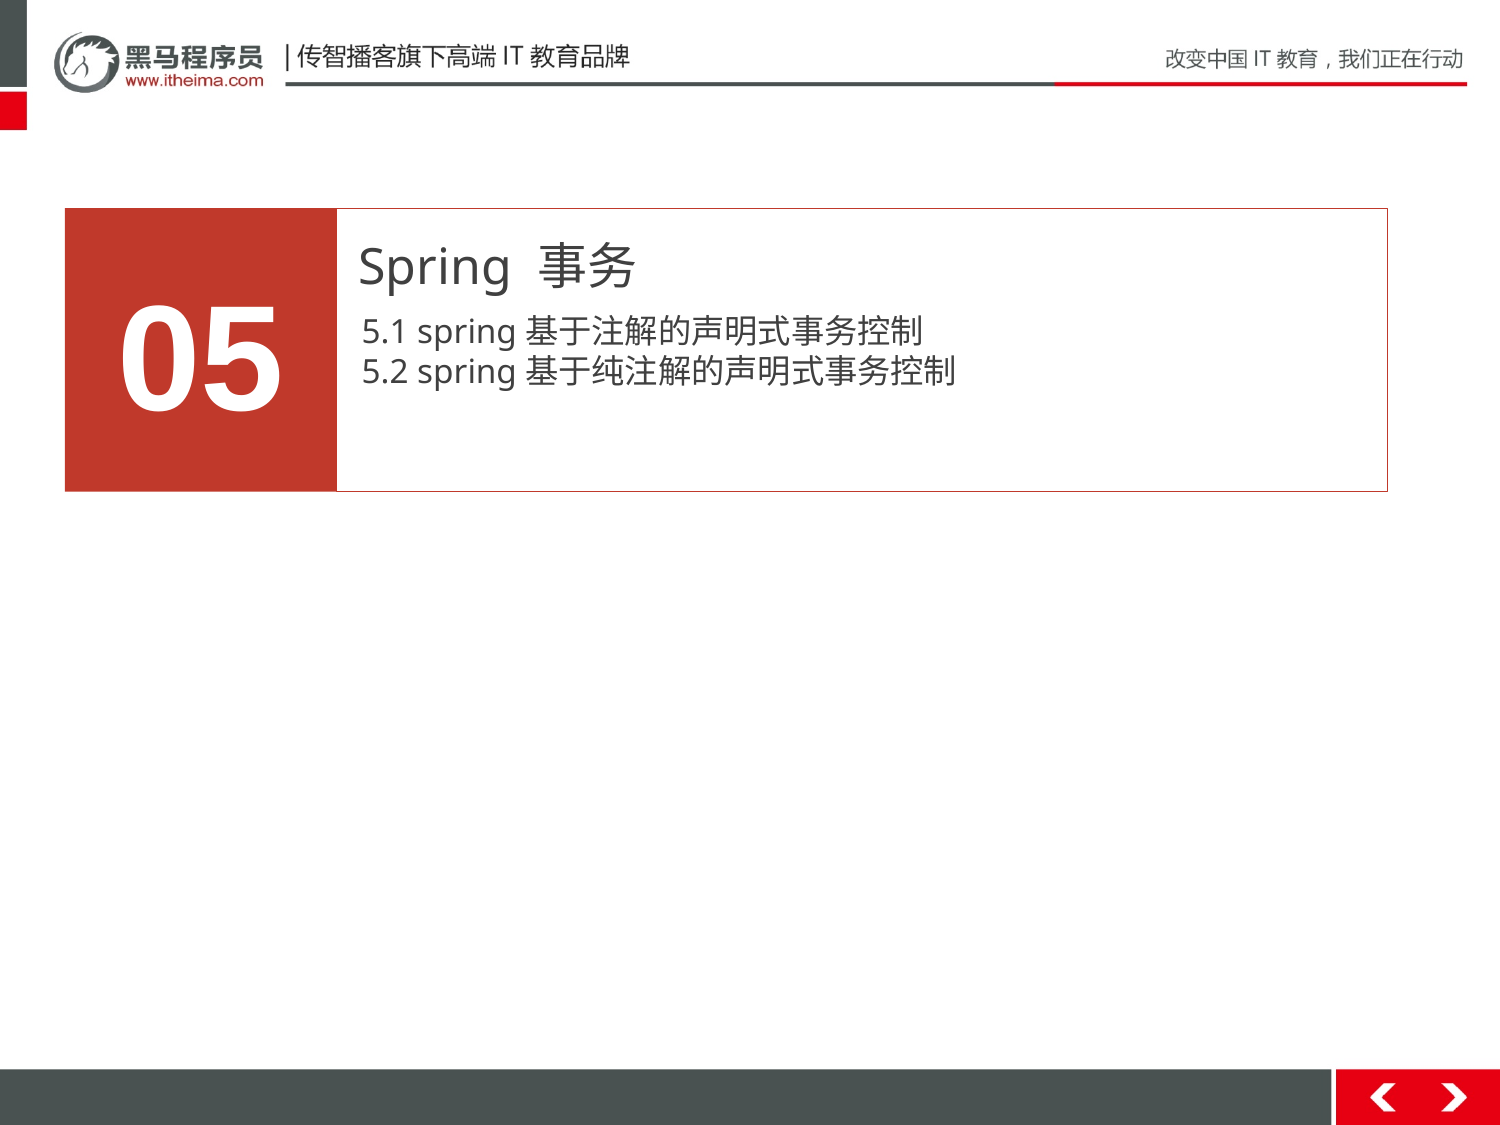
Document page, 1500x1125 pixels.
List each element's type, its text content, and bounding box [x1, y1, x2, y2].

picture [0, 0, 1500, 1125]
text_box 05 [63, 206, 339, 494]
text_box [339, 206, 1390, 494]
